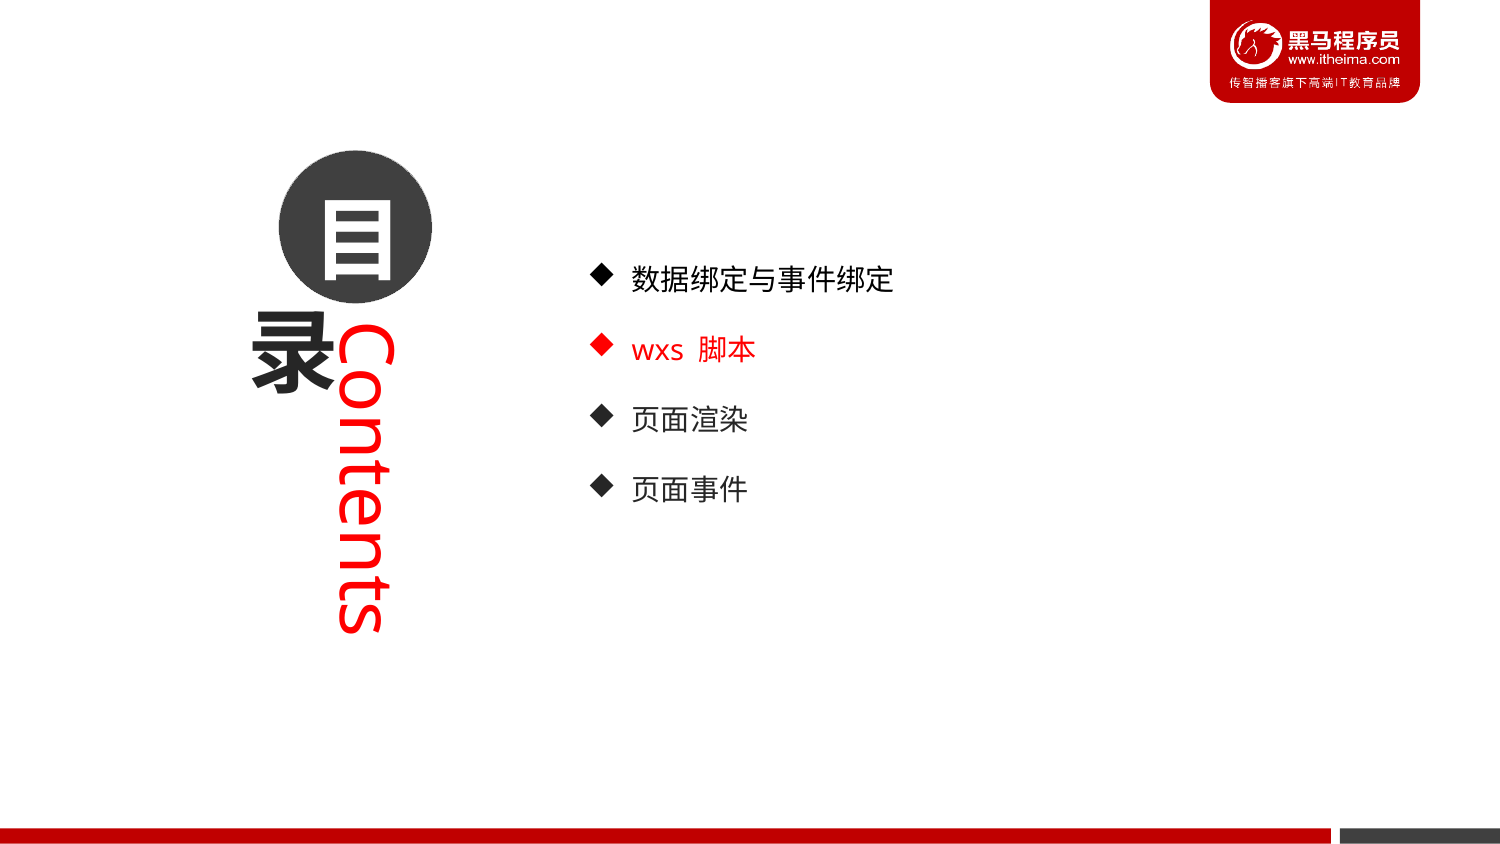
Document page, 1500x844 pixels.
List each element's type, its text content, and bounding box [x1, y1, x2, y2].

picture [1211, 11, 1419, 97]
list 数据绑定与事件绑定 wxs 脚本 页面渲染 页面事件 [572, 218, 1392, 660]
